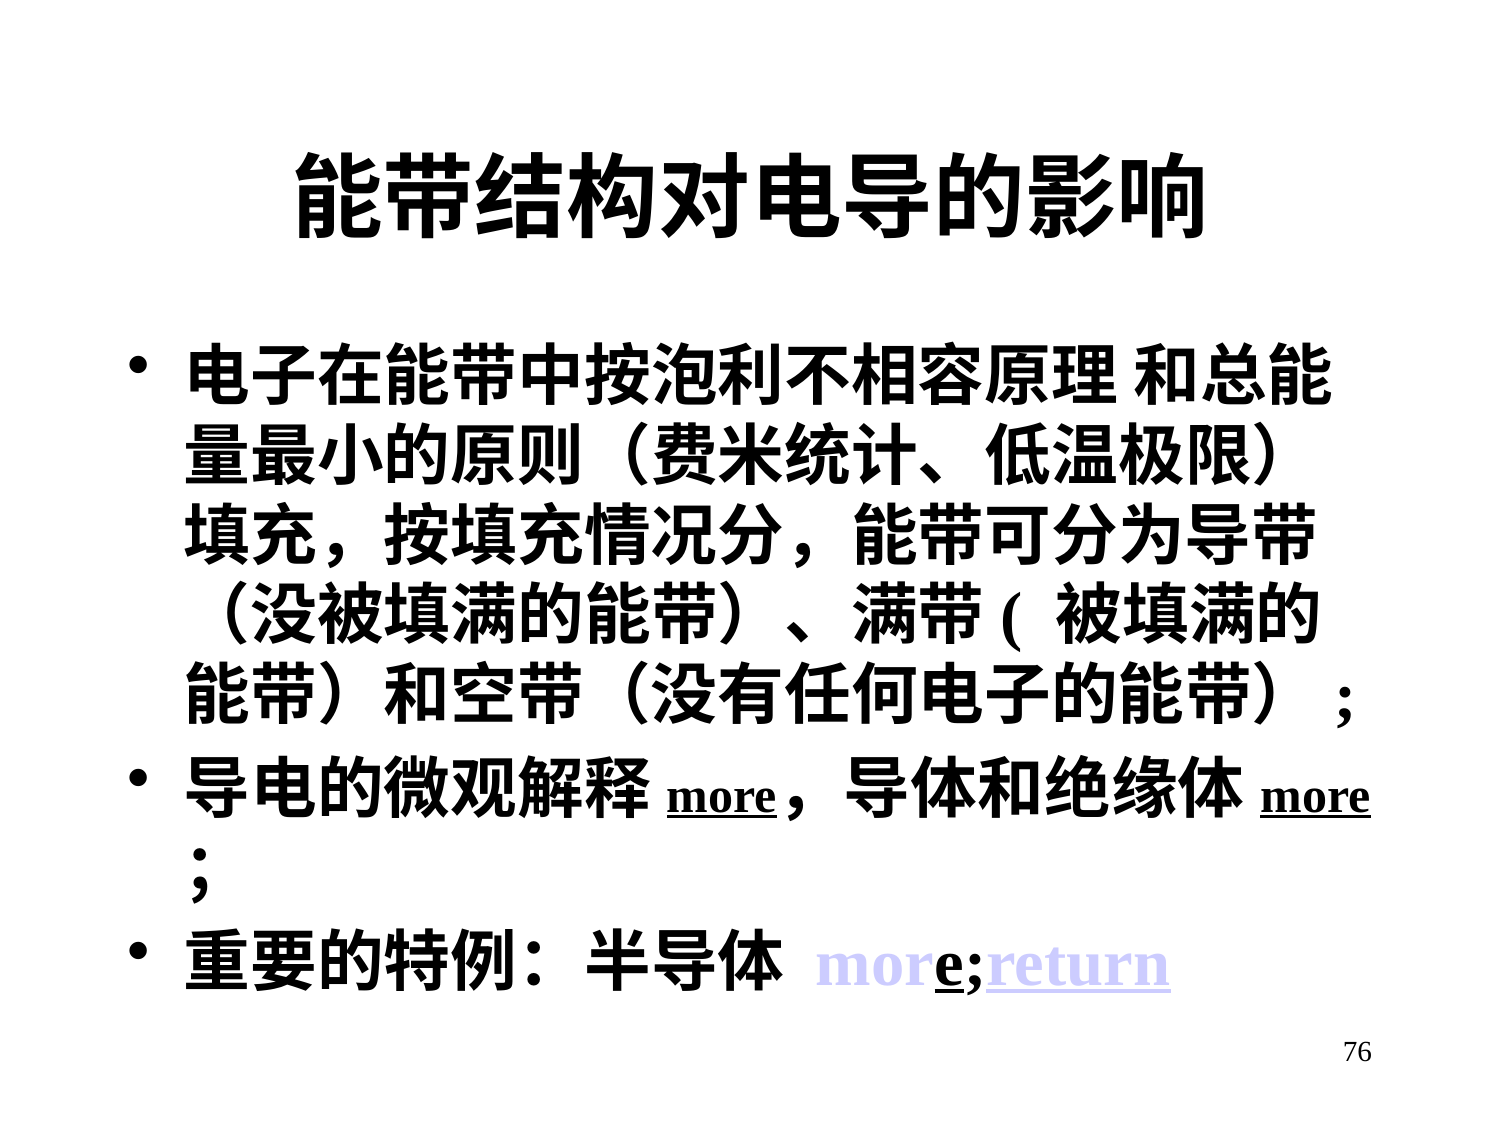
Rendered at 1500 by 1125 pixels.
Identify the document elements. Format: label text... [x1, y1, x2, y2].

slide_number 76 [1074, 1024, 1388, 1101]
list 电子在能带中按泡利不相容原理 和总能量最小的原则（费米统计、低温极限）填充，按填充情况分，能带可分为导带（没被填满的能带）、满带( 被填满的能带）和空带（没有任何电子的能带）; 导电的微观解释more，导体和绝缘体more； 重要的特例：半导体 more;return [112, 324, 1388, 1013]
title 能带结构对电导的影响 [112, 99, 1388, 288]
